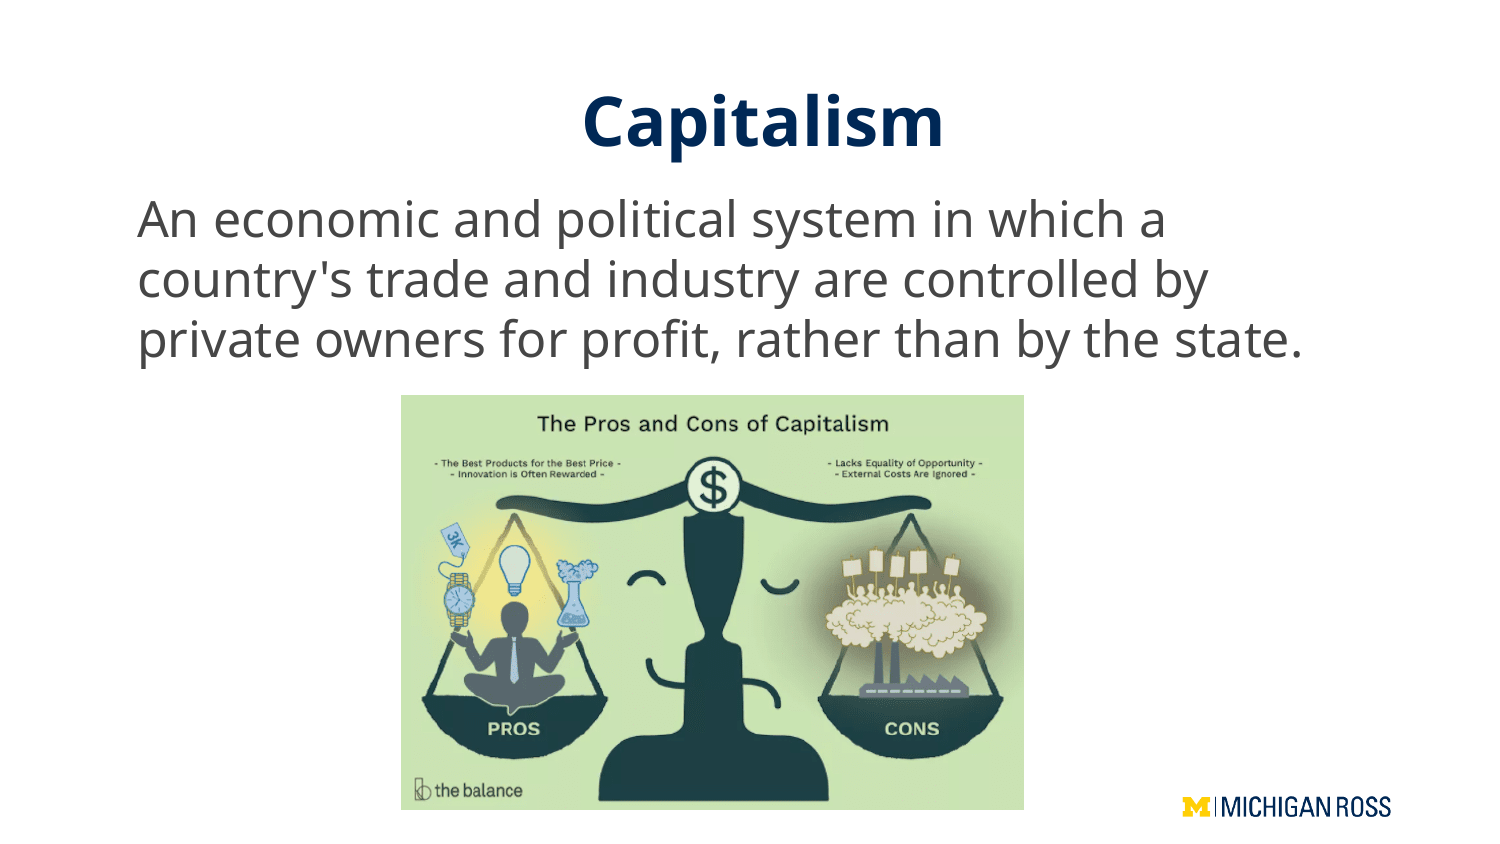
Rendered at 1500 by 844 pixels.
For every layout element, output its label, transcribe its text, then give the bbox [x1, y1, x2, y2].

title Capitalism [126, 30, 1401, 168]
list An economic and political system in which a country's trade and industry are controlled by private owners for profit, rather than by the state. [109, 180, 1384, 611]
picture [1182, 796, 1391, 817]
picture [400, 395, 1024, 810]
